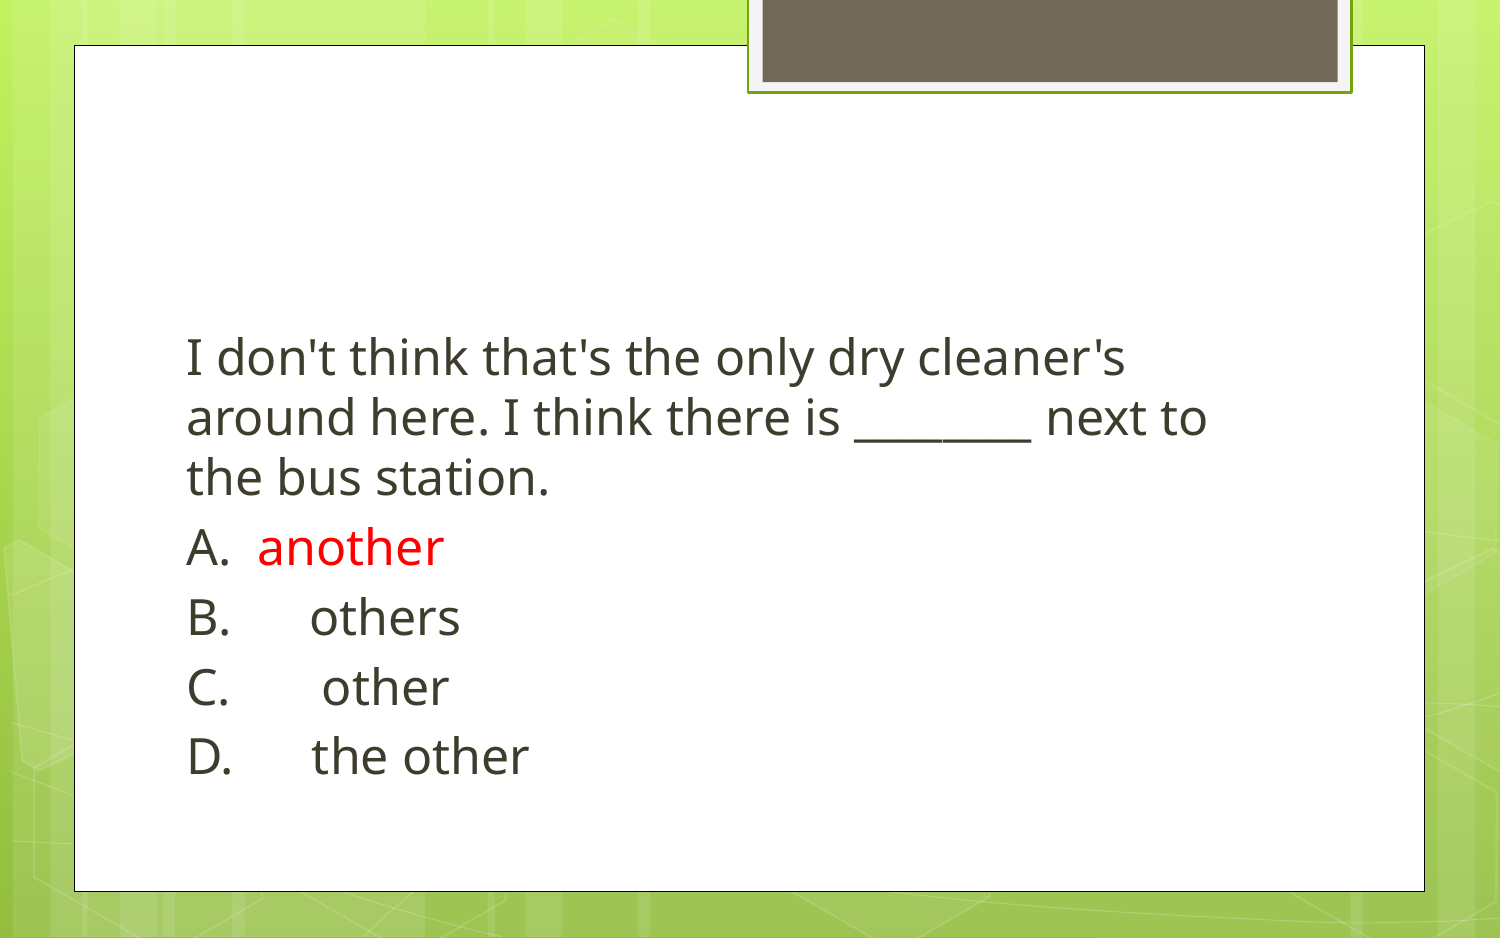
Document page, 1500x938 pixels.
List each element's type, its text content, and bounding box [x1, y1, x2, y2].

list I don't think that's the only dry cleaner's around here. I think there is ________ next to the bus station. A. another B. others C. other D. the other [171, 317, 1283, 798]
